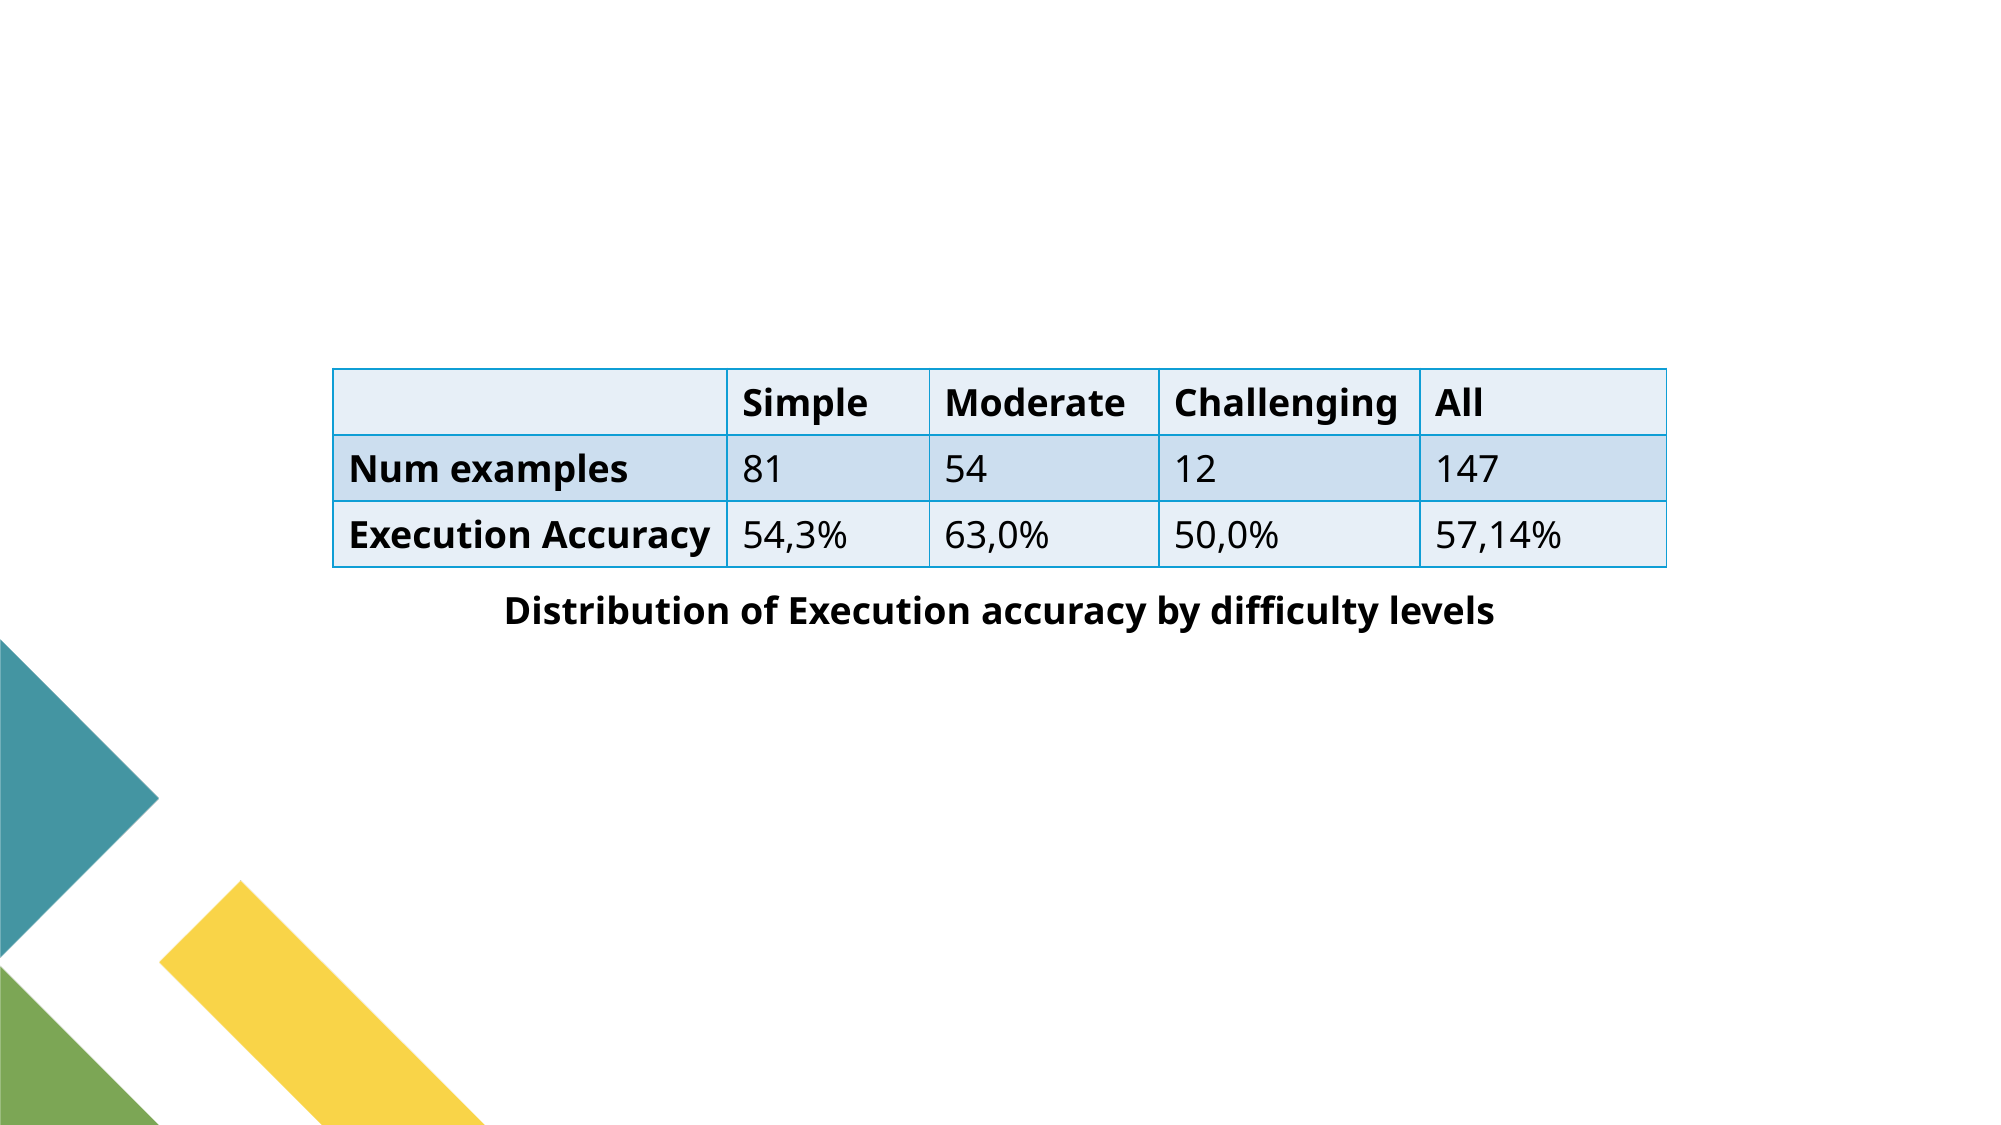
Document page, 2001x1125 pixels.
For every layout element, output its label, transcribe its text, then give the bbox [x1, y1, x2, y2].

table_cell 50,0% [1160, 502, 1419, 566]
table_cell 57,14% [1421, 502, 1666, 566]
table_header All [1421, 370, 1666, 434]
table_cell Num examples [334, 436, 726, 500]
table_header Challenging [1160, 370, 1419, 434]
table_cell 63,0% [930, 502, 1158, 566]
table_header [334, 370, 726, 434]
table_cell 54 [930, 436, 1158, 500]
table_cell 54,3% [728, 502, 929, 566]
table_cell 81 [728, 436, 929, 500]
table_cell 12 [1160, 436, 1419, 500]
table_cell 147 [1421, 436, 1666, 500]
table_header Moderate [930, 370, 1158, 434]
table_cell Execution Accuracy [334, 502, 726, 566]
table_header Simple [728, 370, 929, 434]
text_box Distribution of Execution accuracy by difficulty levels [333, 579, 1667, 640]
picture [0, 639, 486, 1125]
